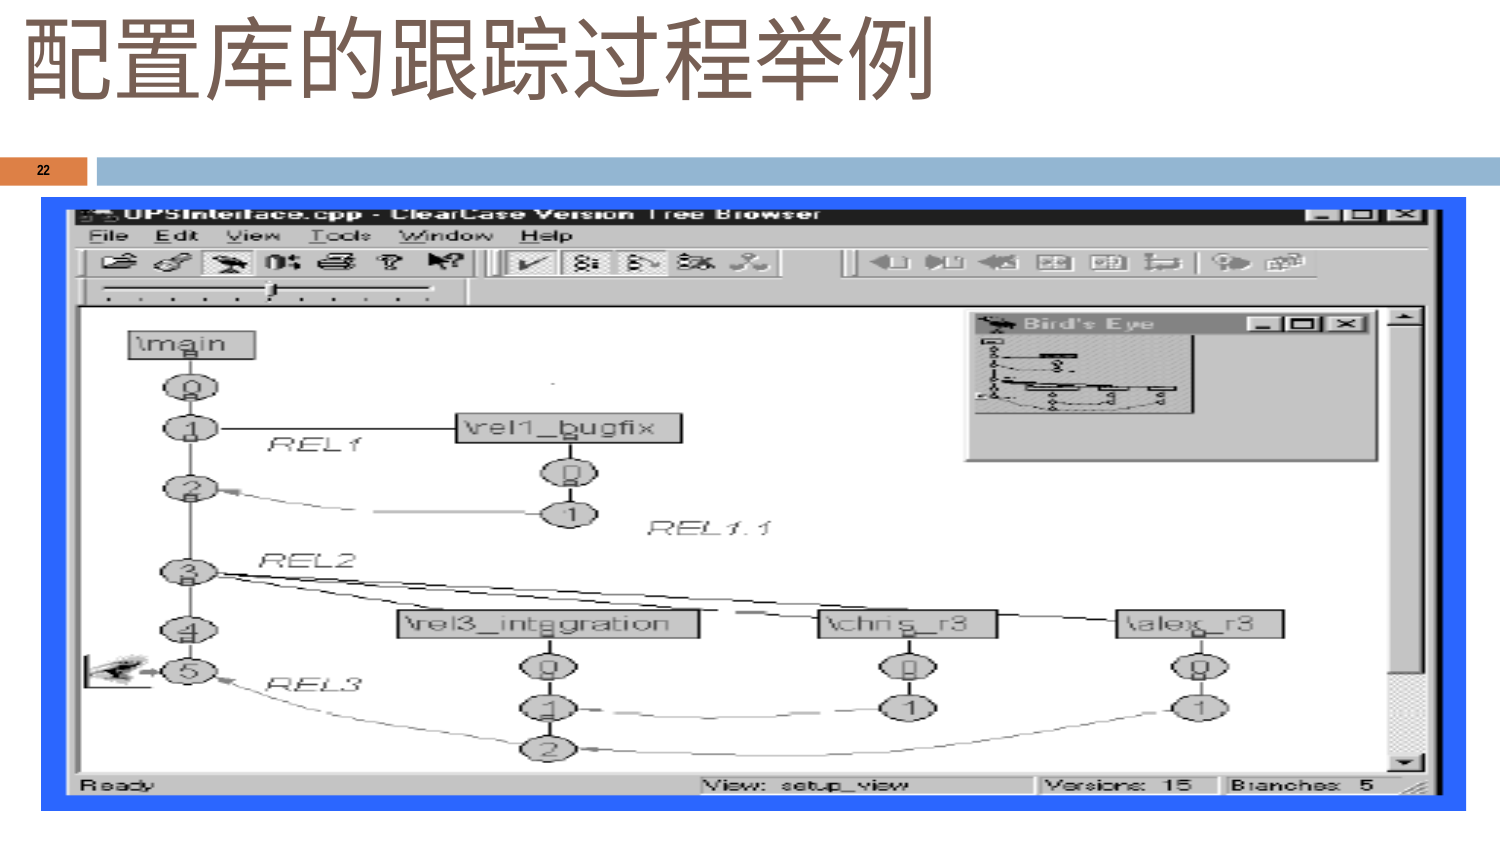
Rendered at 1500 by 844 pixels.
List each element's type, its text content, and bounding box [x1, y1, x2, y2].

text_box 22 [35, 158, 53, 179]
title 配置库的跟踪过程举例 [19, 0, 941, 144]
text_box [41, 197, 1467, 811]
